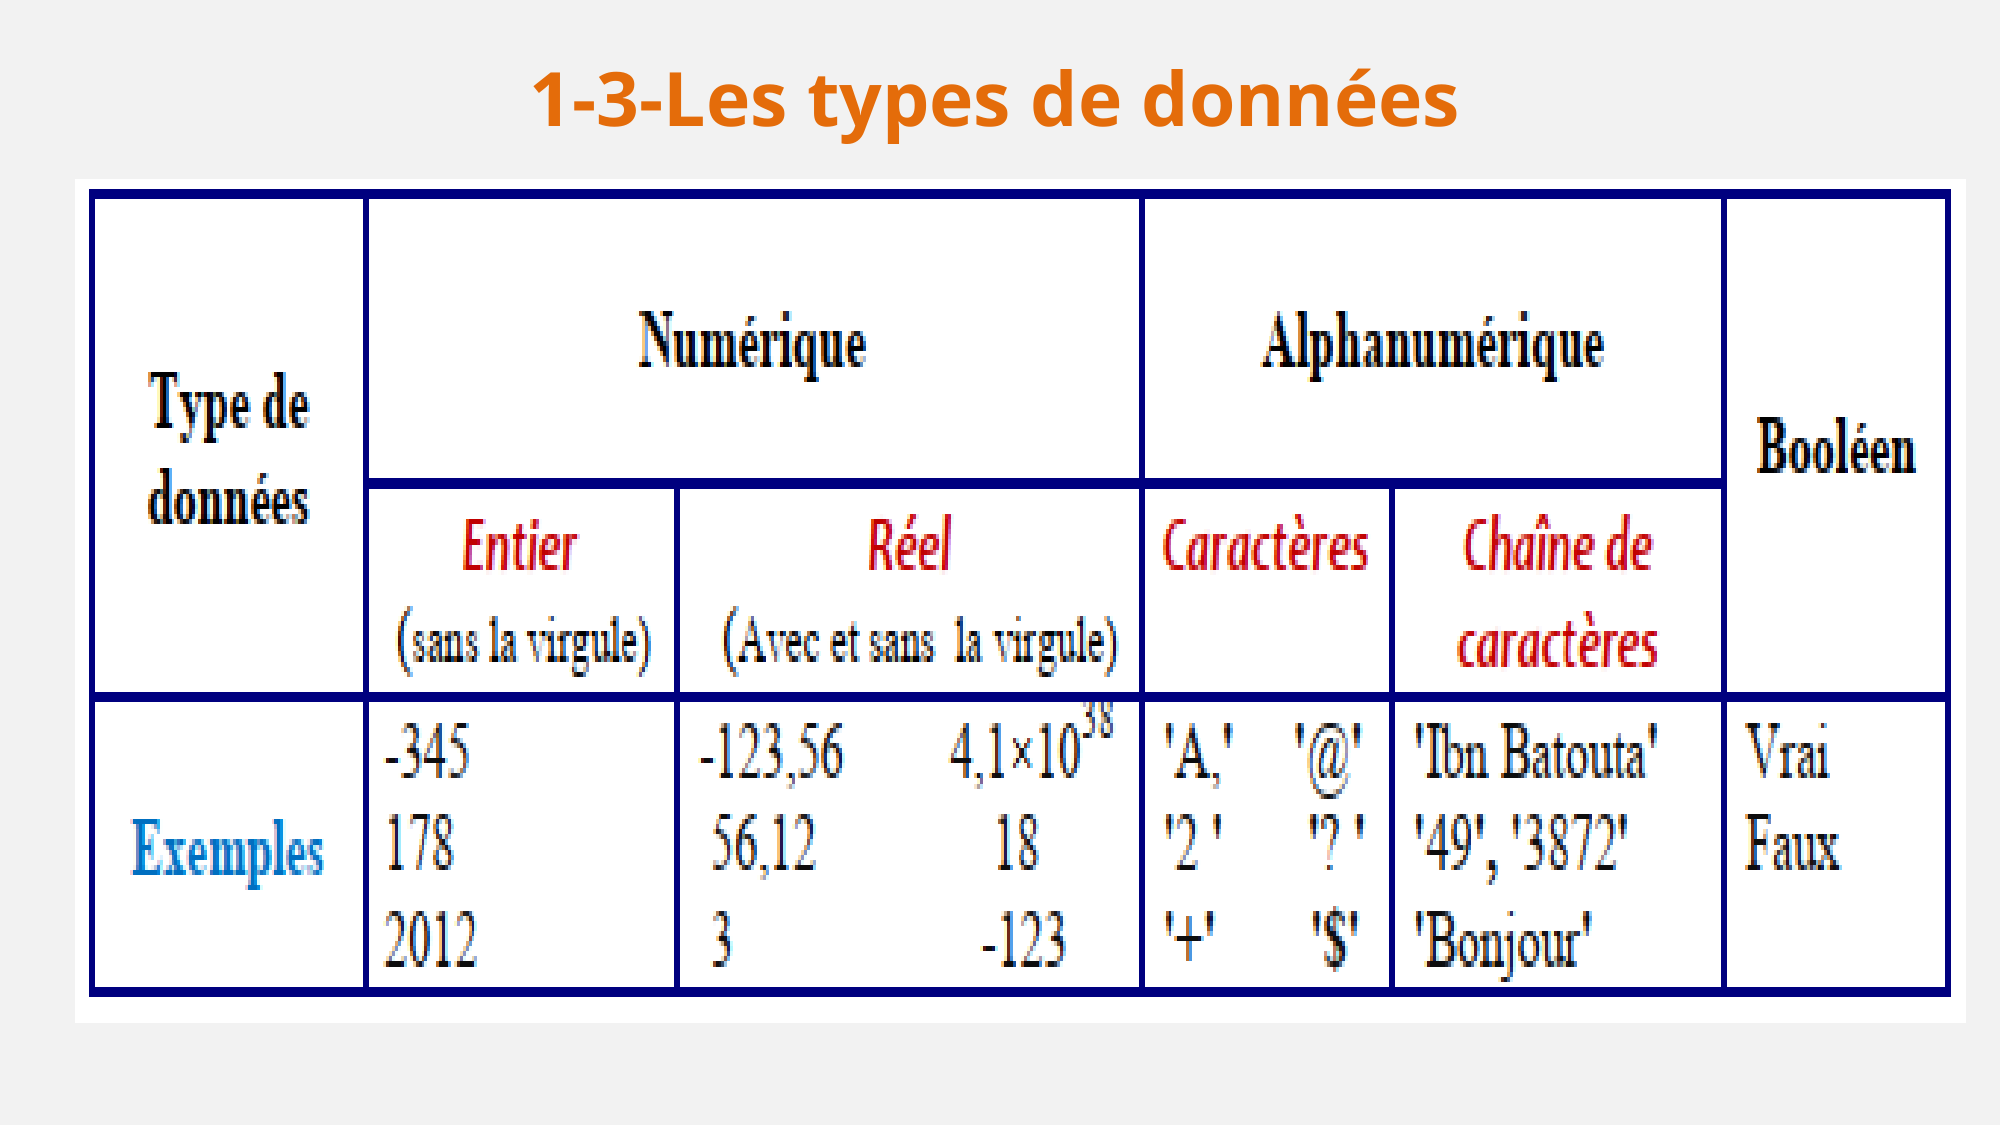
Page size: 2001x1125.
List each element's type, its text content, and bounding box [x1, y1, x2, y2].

picture [74, 179, 1966, 1023]
text_box 1-3-Les types de données [514, 44, 1559, 179]
